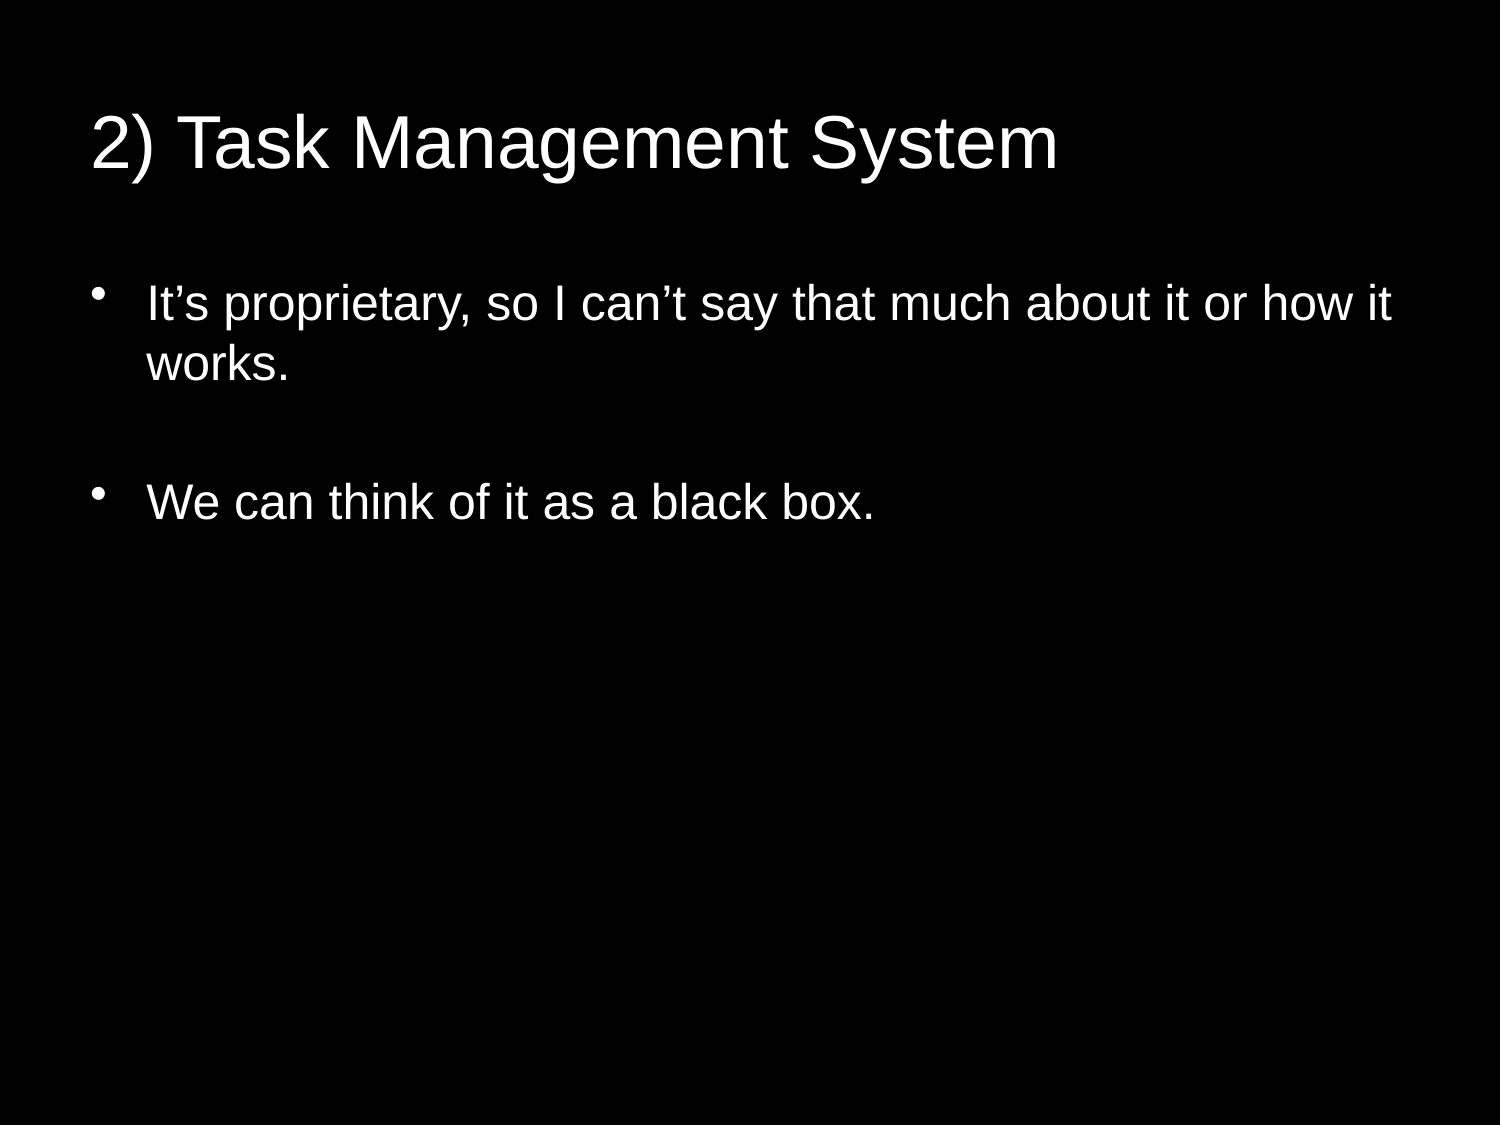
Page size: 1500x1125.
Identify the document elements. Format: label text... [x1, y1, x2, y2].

list It’s proprietary, so I can’t say that much about it or how it works. We can think of it as a black box. [75, 262, 1425, 1005]
title 2) Task Management System [75, 45, 1425, 233]
